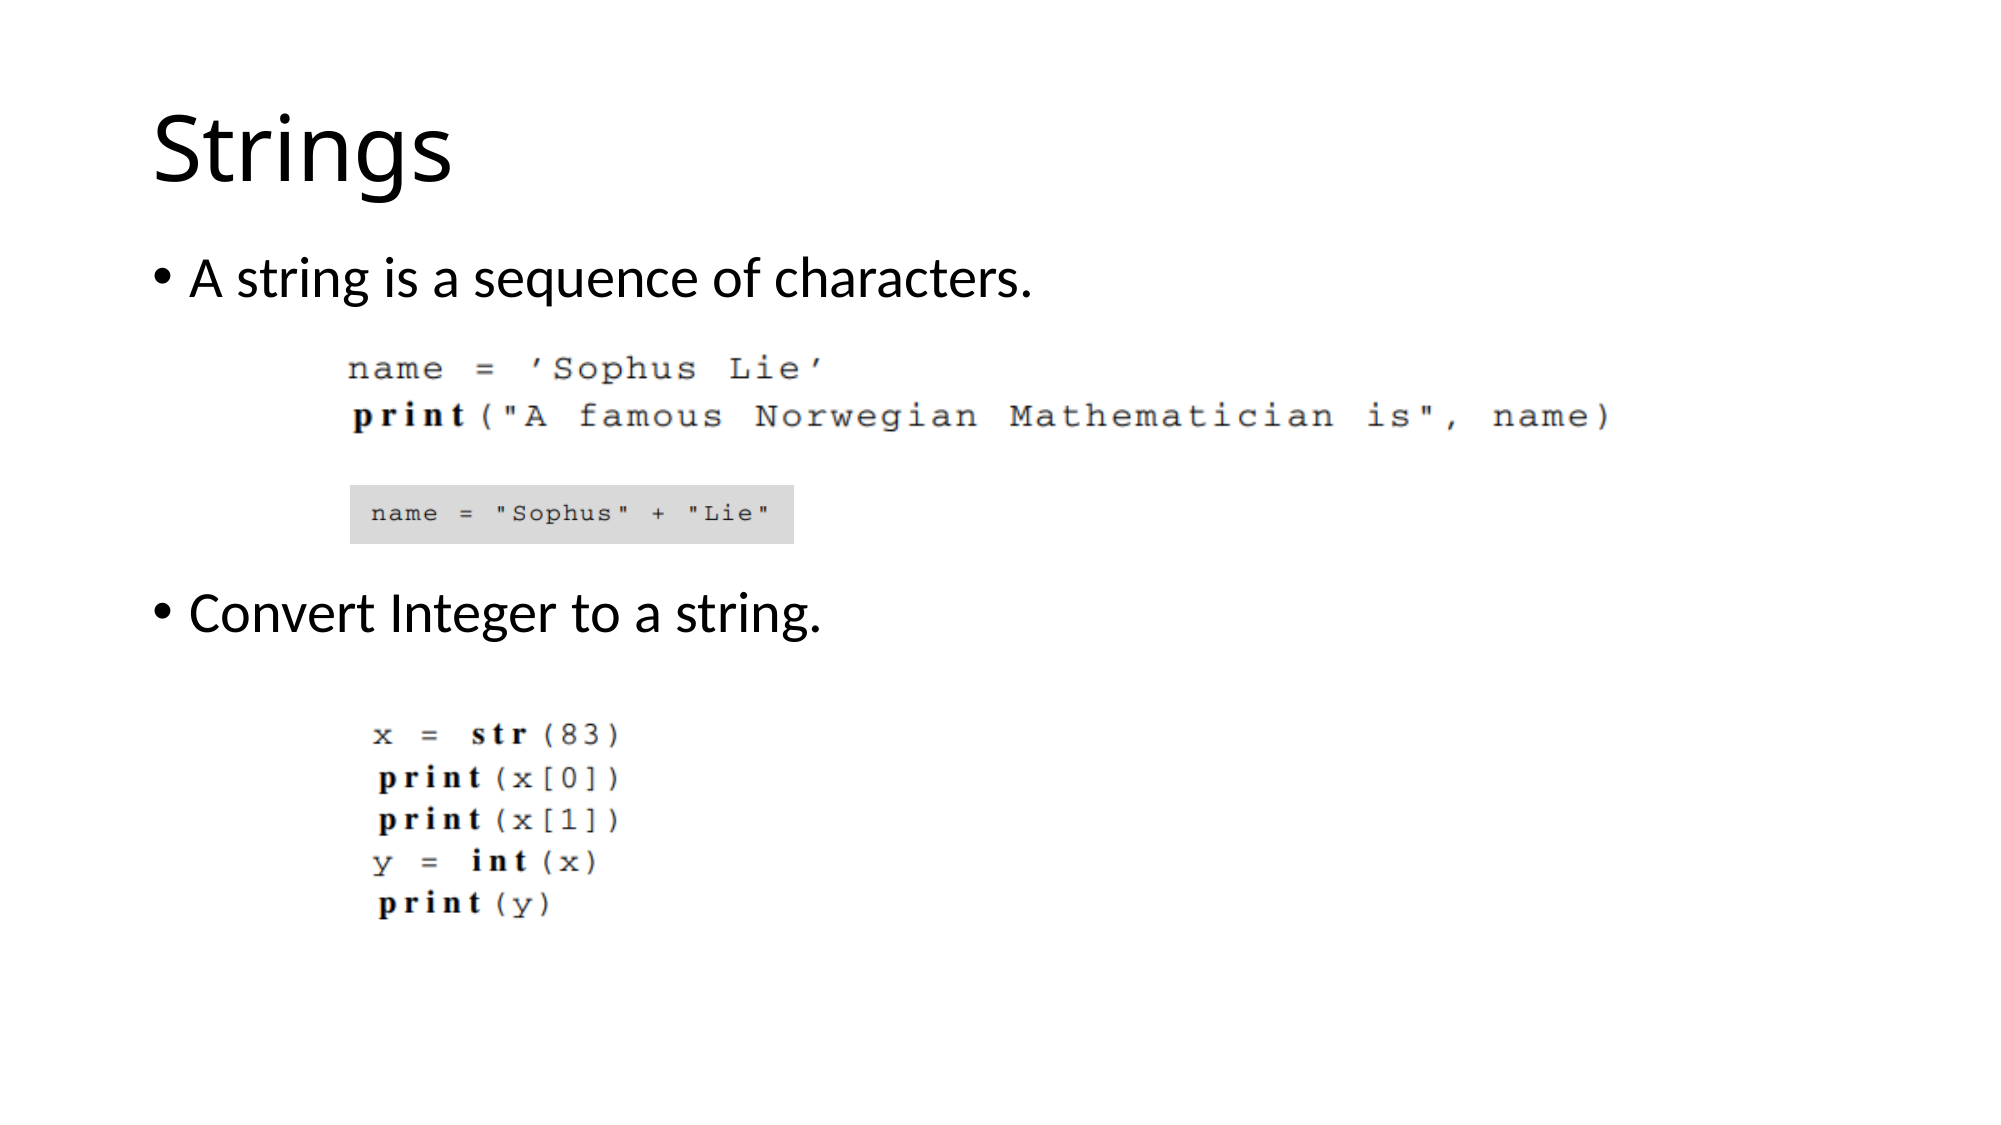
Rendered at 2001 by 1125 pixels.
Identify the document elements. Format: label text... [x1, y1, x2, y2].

picture [311, 333, 1647, 450]
picture [350, 485, 794, 544]
picture [350, 709, 663, 928]
title Strings [137, 59, 486, 239]
list A string is a sequence of characters. Convert Integer to a string. [137, 239, 1863, 954]
